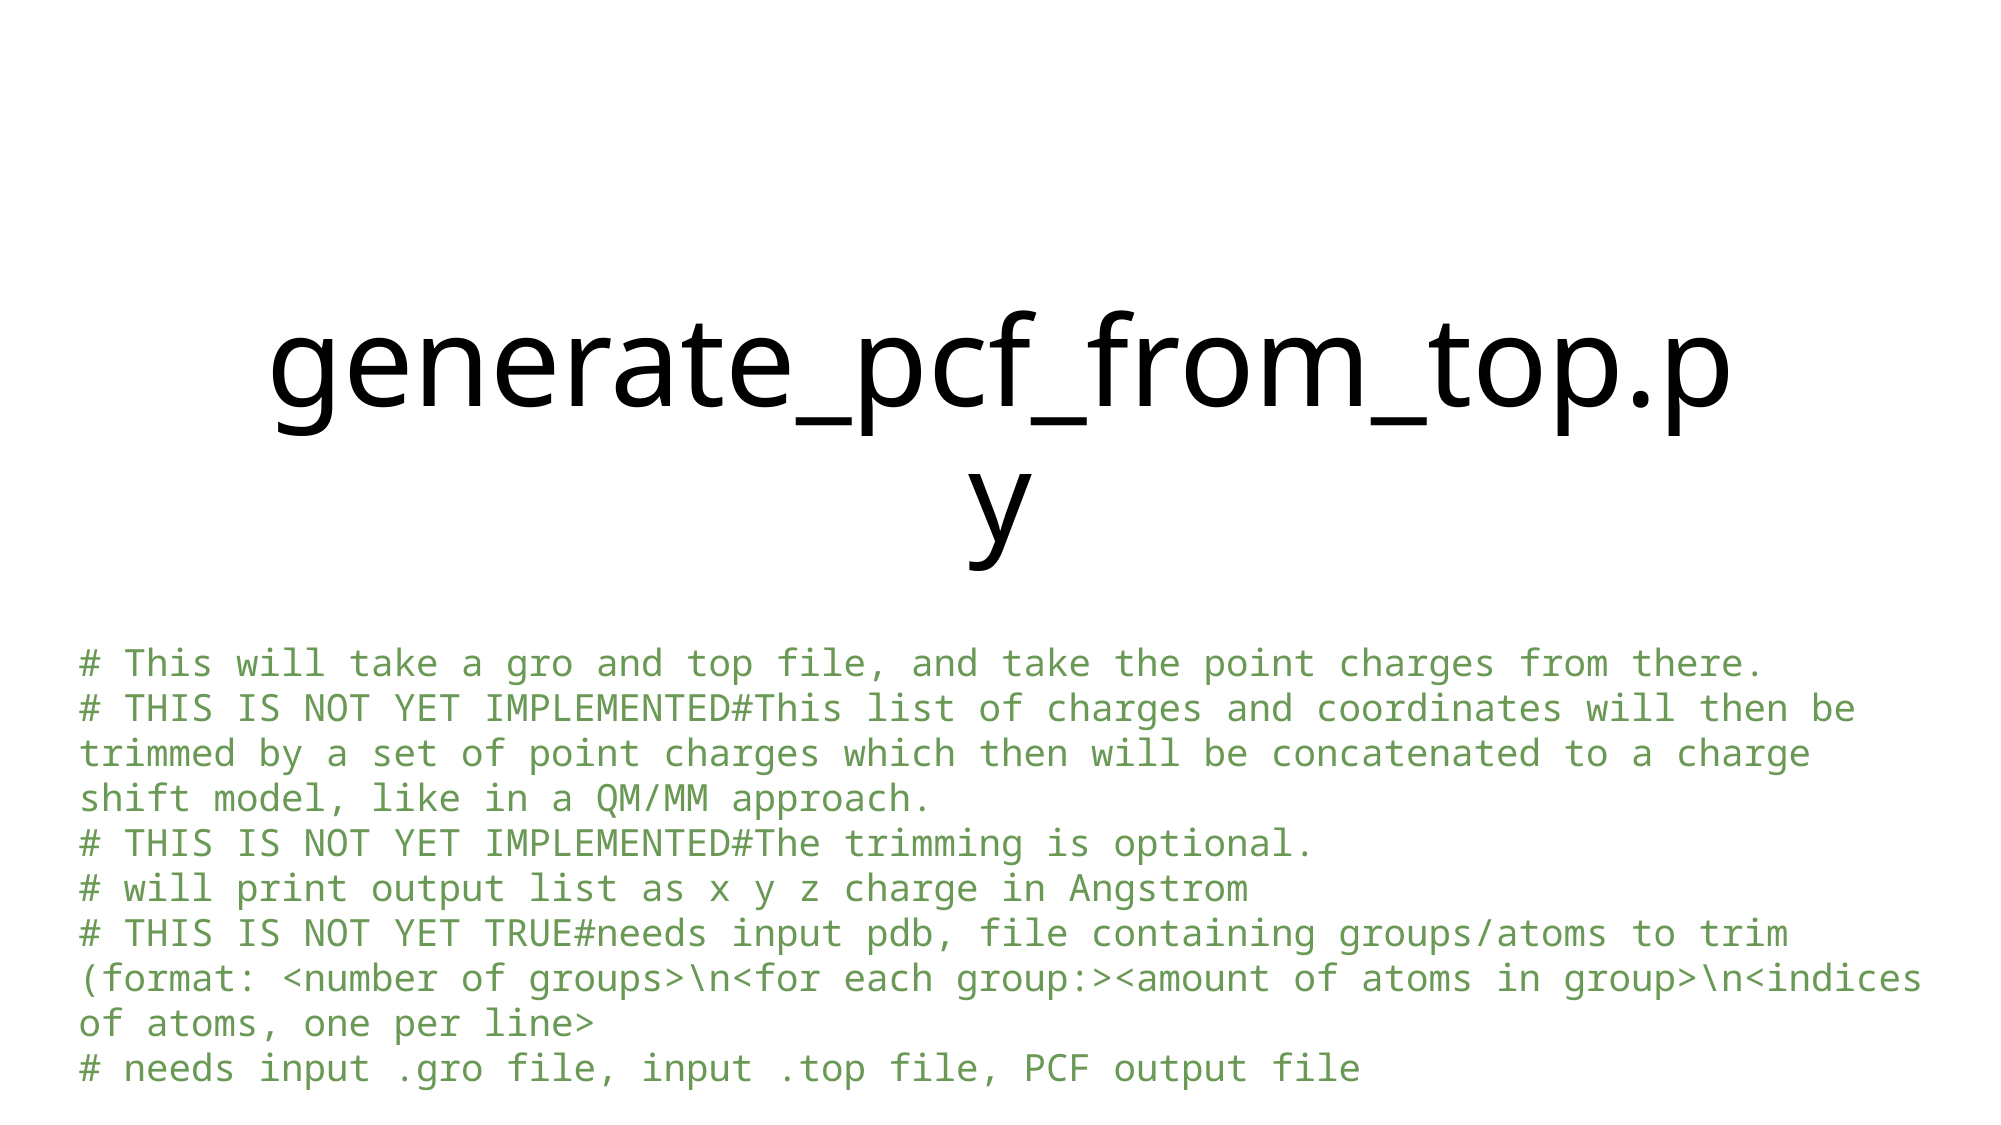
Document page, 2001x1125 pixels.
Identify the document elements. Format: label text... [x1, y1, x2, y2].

title generate_pcf_from_top.py [249, 184, 1750, 576]
text_box # This will take a gro and top file, and take the point charges from there. # THIS IS NOT YET IMPLEMENTED#This list of charges and coordinates will then be trimmed by a set of point charges which then will be concatenated to a charge shift model, like in a QM/MM approach. # THIS IS NOT YET IMPLEMENTED#The trimming is optional. # will print output list as x y z charge in Angstrom # THIS IS NOT YET TRUE#needs input pdb, file containing groups/atoms to trim (format: <number of groups>\n<for each group:><amount of atoms in group>\n<indices of atoms, one per line> # needs input .gro file, input .top file, PCF output file [63, 631, 1948, 1097]
